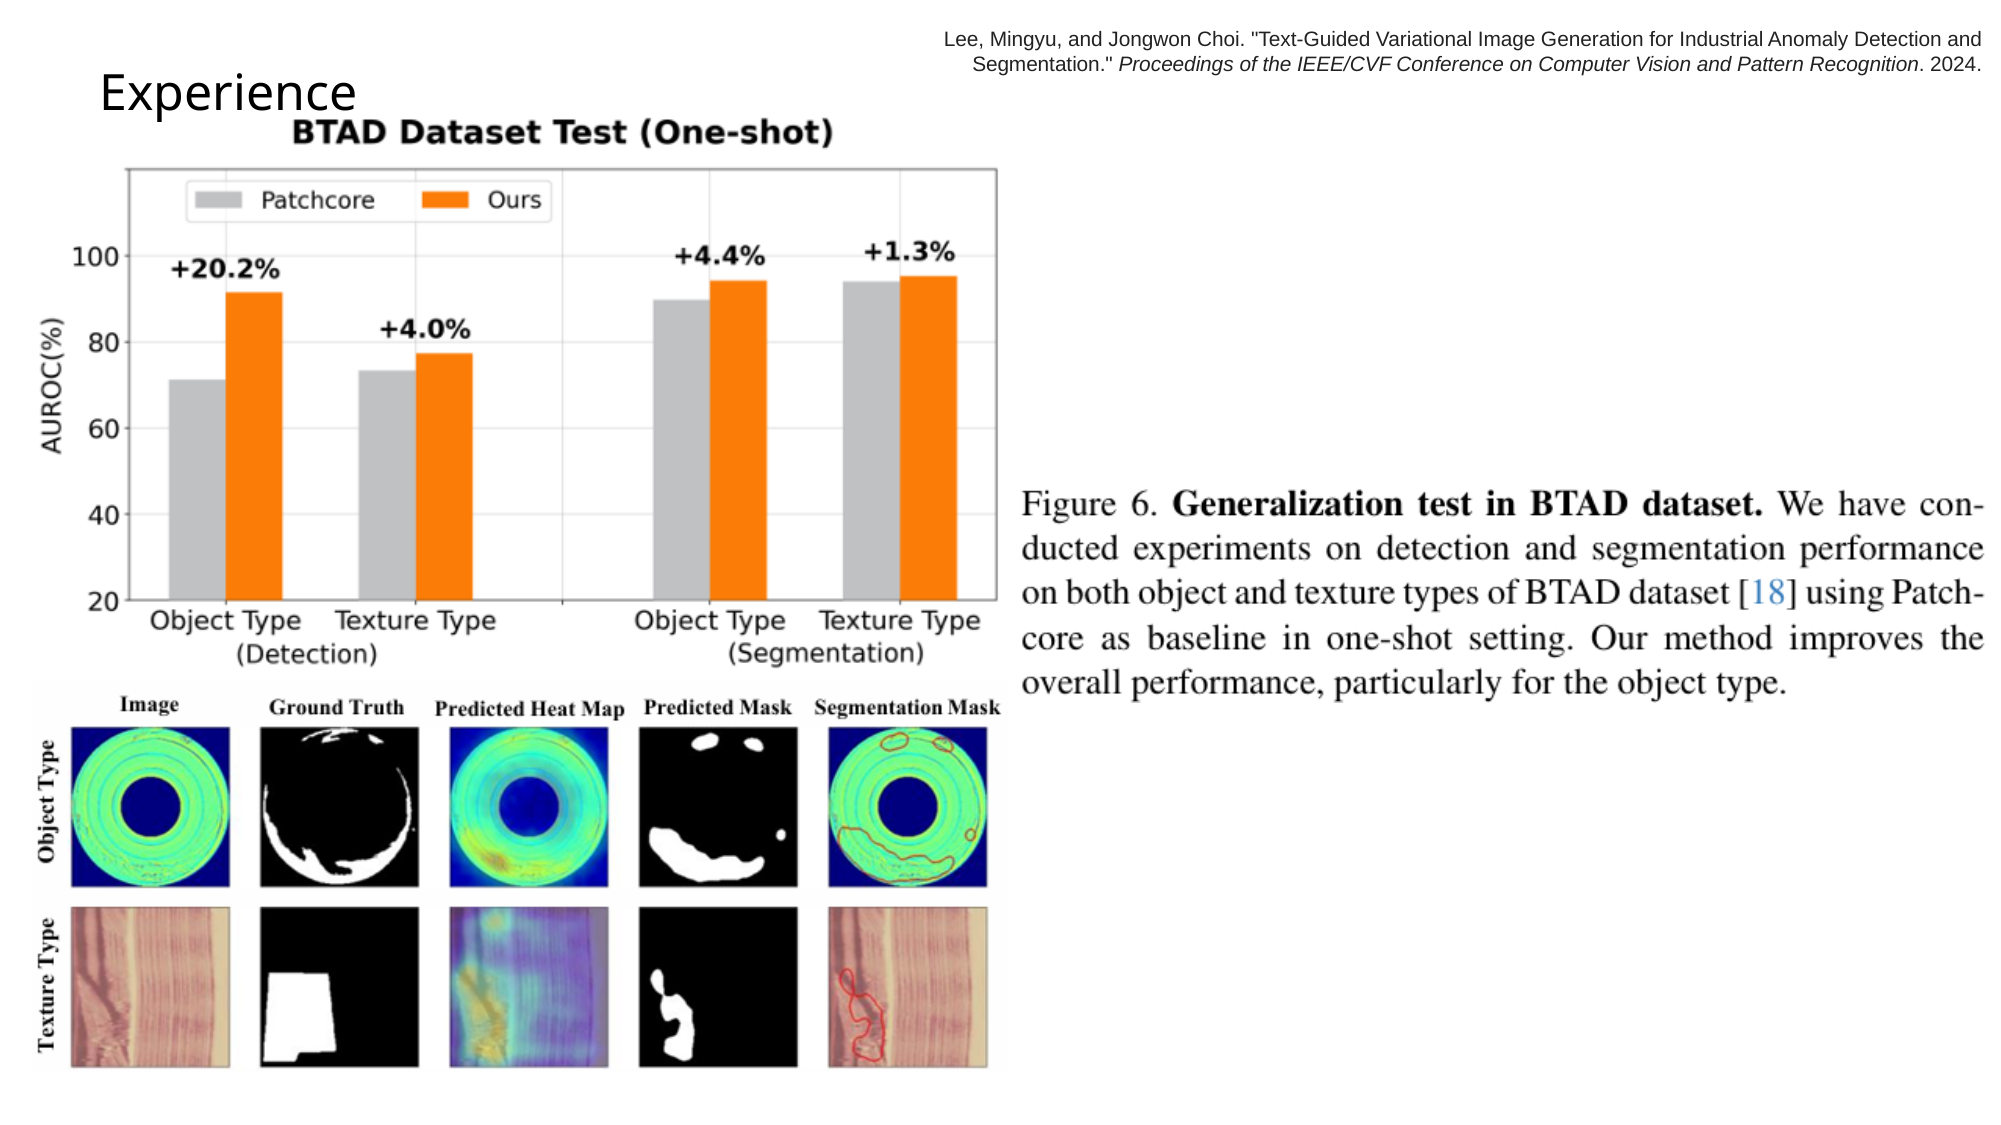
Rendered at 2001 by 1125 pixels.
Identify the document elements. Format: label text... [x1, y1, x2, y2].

picture [32, 112, 1986, 1073]
text_box Lee, Mingyu, and Jongwon Choi. "Text-Guided Variational Image Generation for Industrial Anomaly Detection and Segmentation." Proceedings of the IEEE/CVF Conference on Computer Vision and Pattern Recognition. 2024. [717, 18, 1997, 83]
text_box Experience [84, 53, 672, 112]
